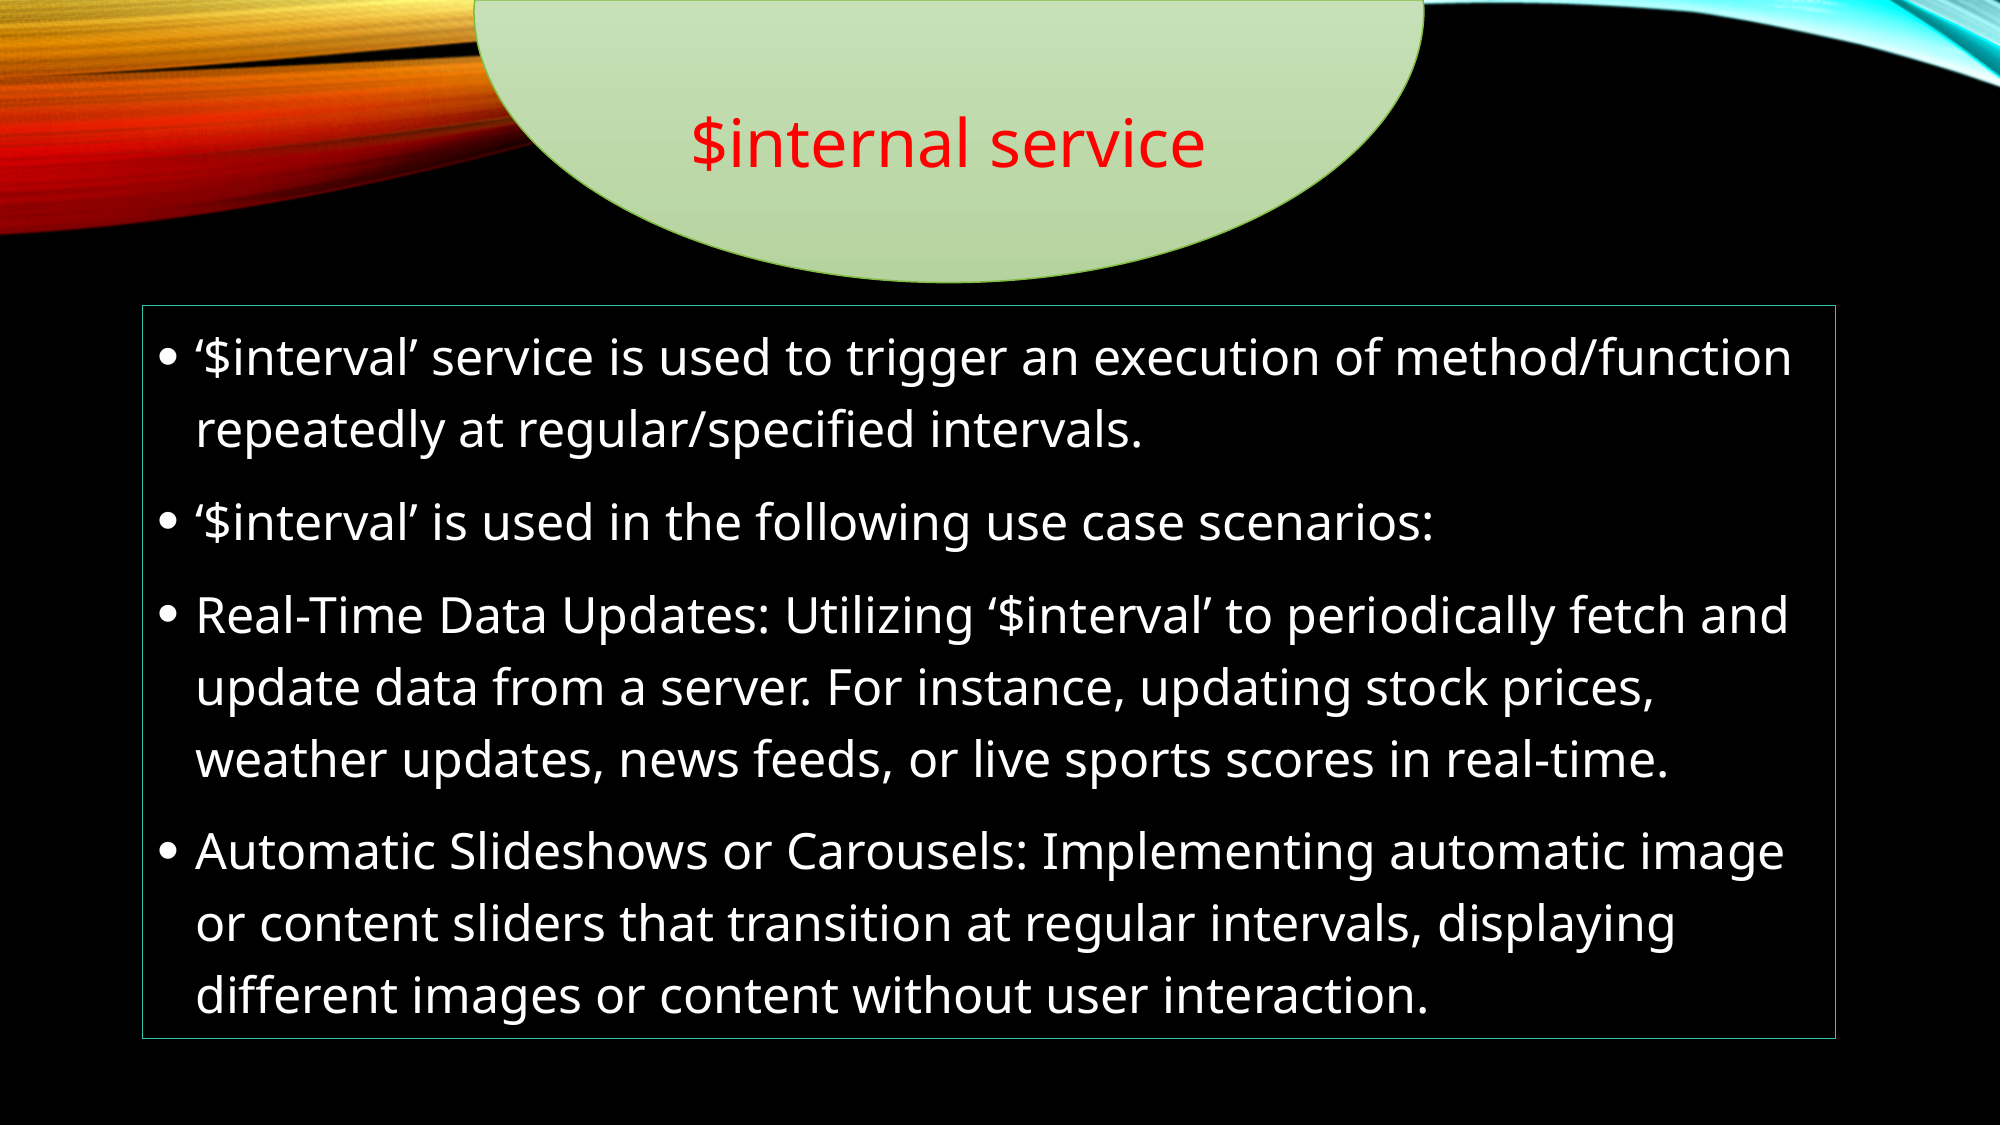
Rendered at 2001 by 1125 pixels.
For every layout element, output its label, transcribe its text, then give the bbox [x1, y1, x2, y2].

text_box $internal service [473, 0, 1425, 284]
text_box ‘$interval’ service is used to trigger an execution of method/function repeatedly at regular/specified intervals. ‘$interval’ is used in the following use case scenarios: Real-Time Data Updates: Utilizing ‘$interval’ to periodically fetch and update data from a server. For instance, updating stock prices, weather updates, news feeds, or live sports scores in real-time. Automatic Slideshows or Carousels: Implementing automatic image or content sliders that transition at regular intervals, displaying different images or content without user interaction. [142, 305, 1836, 1039]
picture [1217, 0, 2000, 237]
picture [0, 0, 681, 237]
